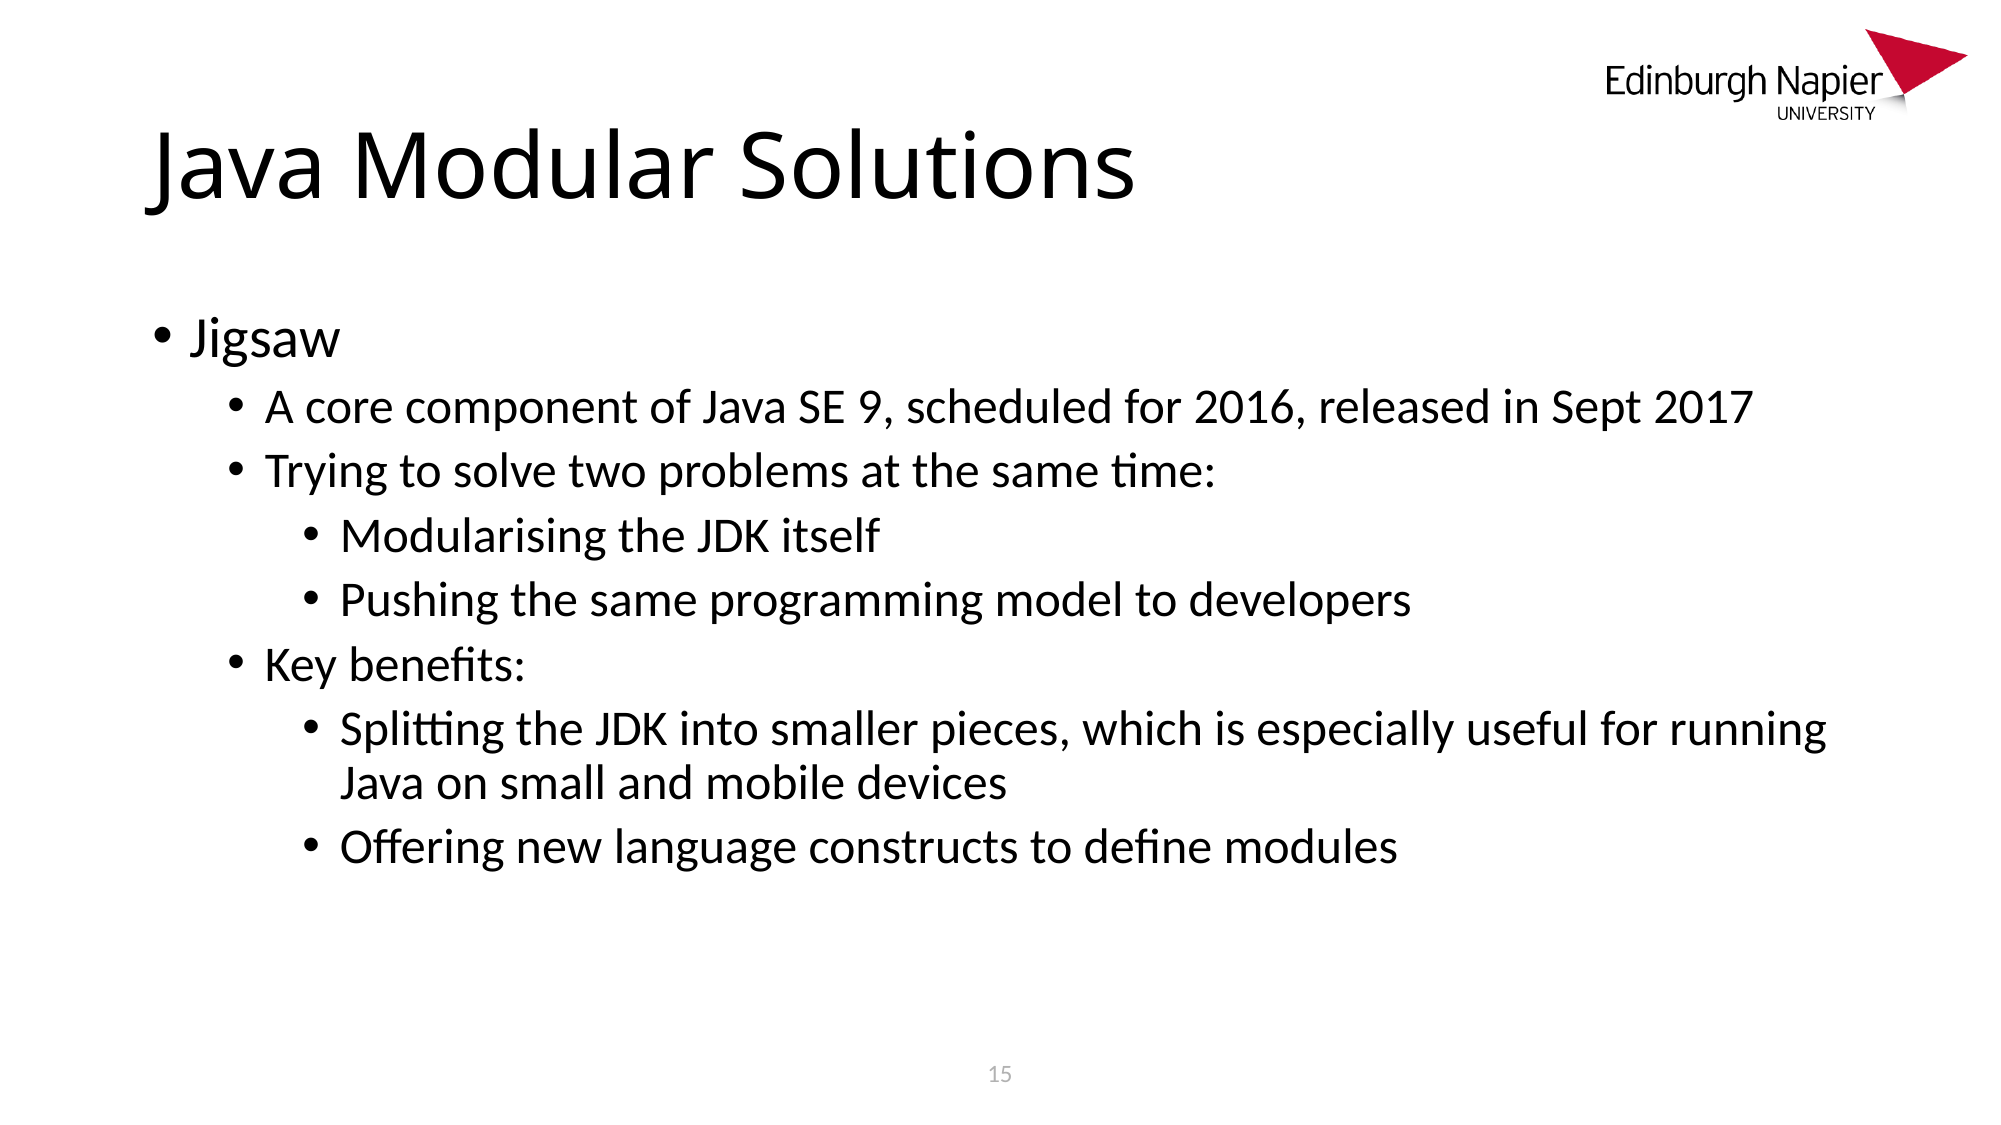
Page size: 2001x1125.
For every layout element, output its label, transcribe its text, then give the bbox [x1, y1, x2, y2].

footer 15 [662, 1042, 1338, 1103]
list Jigsaw A core component of Java SE 9, scheduled for 2016, released in Sept 2017 Trying to solve two problems at the same time: Modularising the JDK itself Pushing the same programming model to developers Key benefits: Splitting the JDK into smaller pieces, which is especially useful for running Java on small and mobile devices Offering new language constructs to define modules [137, 299, 1915, 1014]
title Java Modular Solutions [137, 59, 1863, 278]
picture [1607, 29, 1968, 120]
